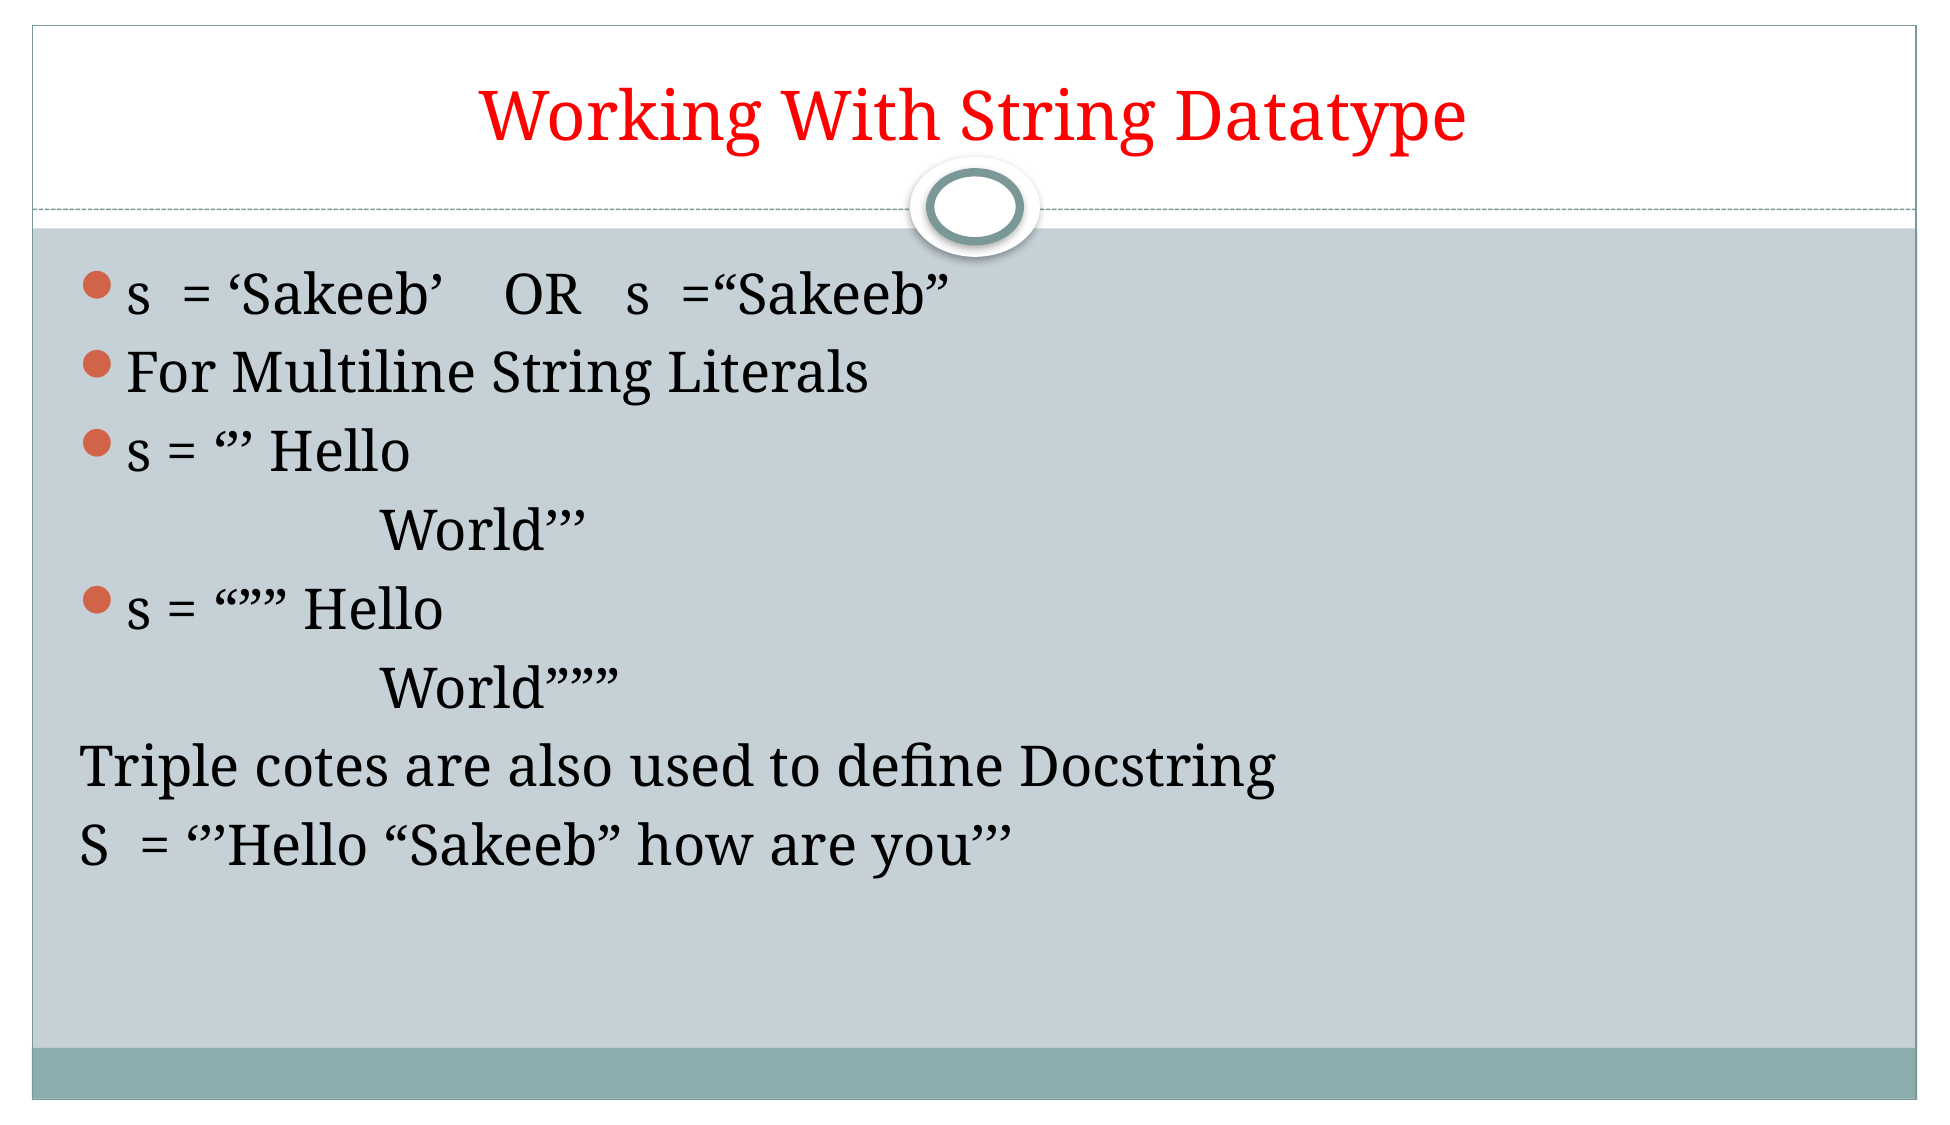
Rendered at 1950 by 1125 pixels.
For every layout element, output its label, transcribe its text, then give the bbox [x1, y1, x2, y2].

title Working With String Datatype [64, 37, 1885, 162]
list s = ‘Sakeeb’ OR s =“Sakeeb” For Multiline String Literals s = ‘’’ Hello World’’’ s = “”” Hello World””” Triple cotes are also used to define Docstring S = ‘’’Hello “Sakeeb” how are you’’’ [64, 250, 1878, 1001]
